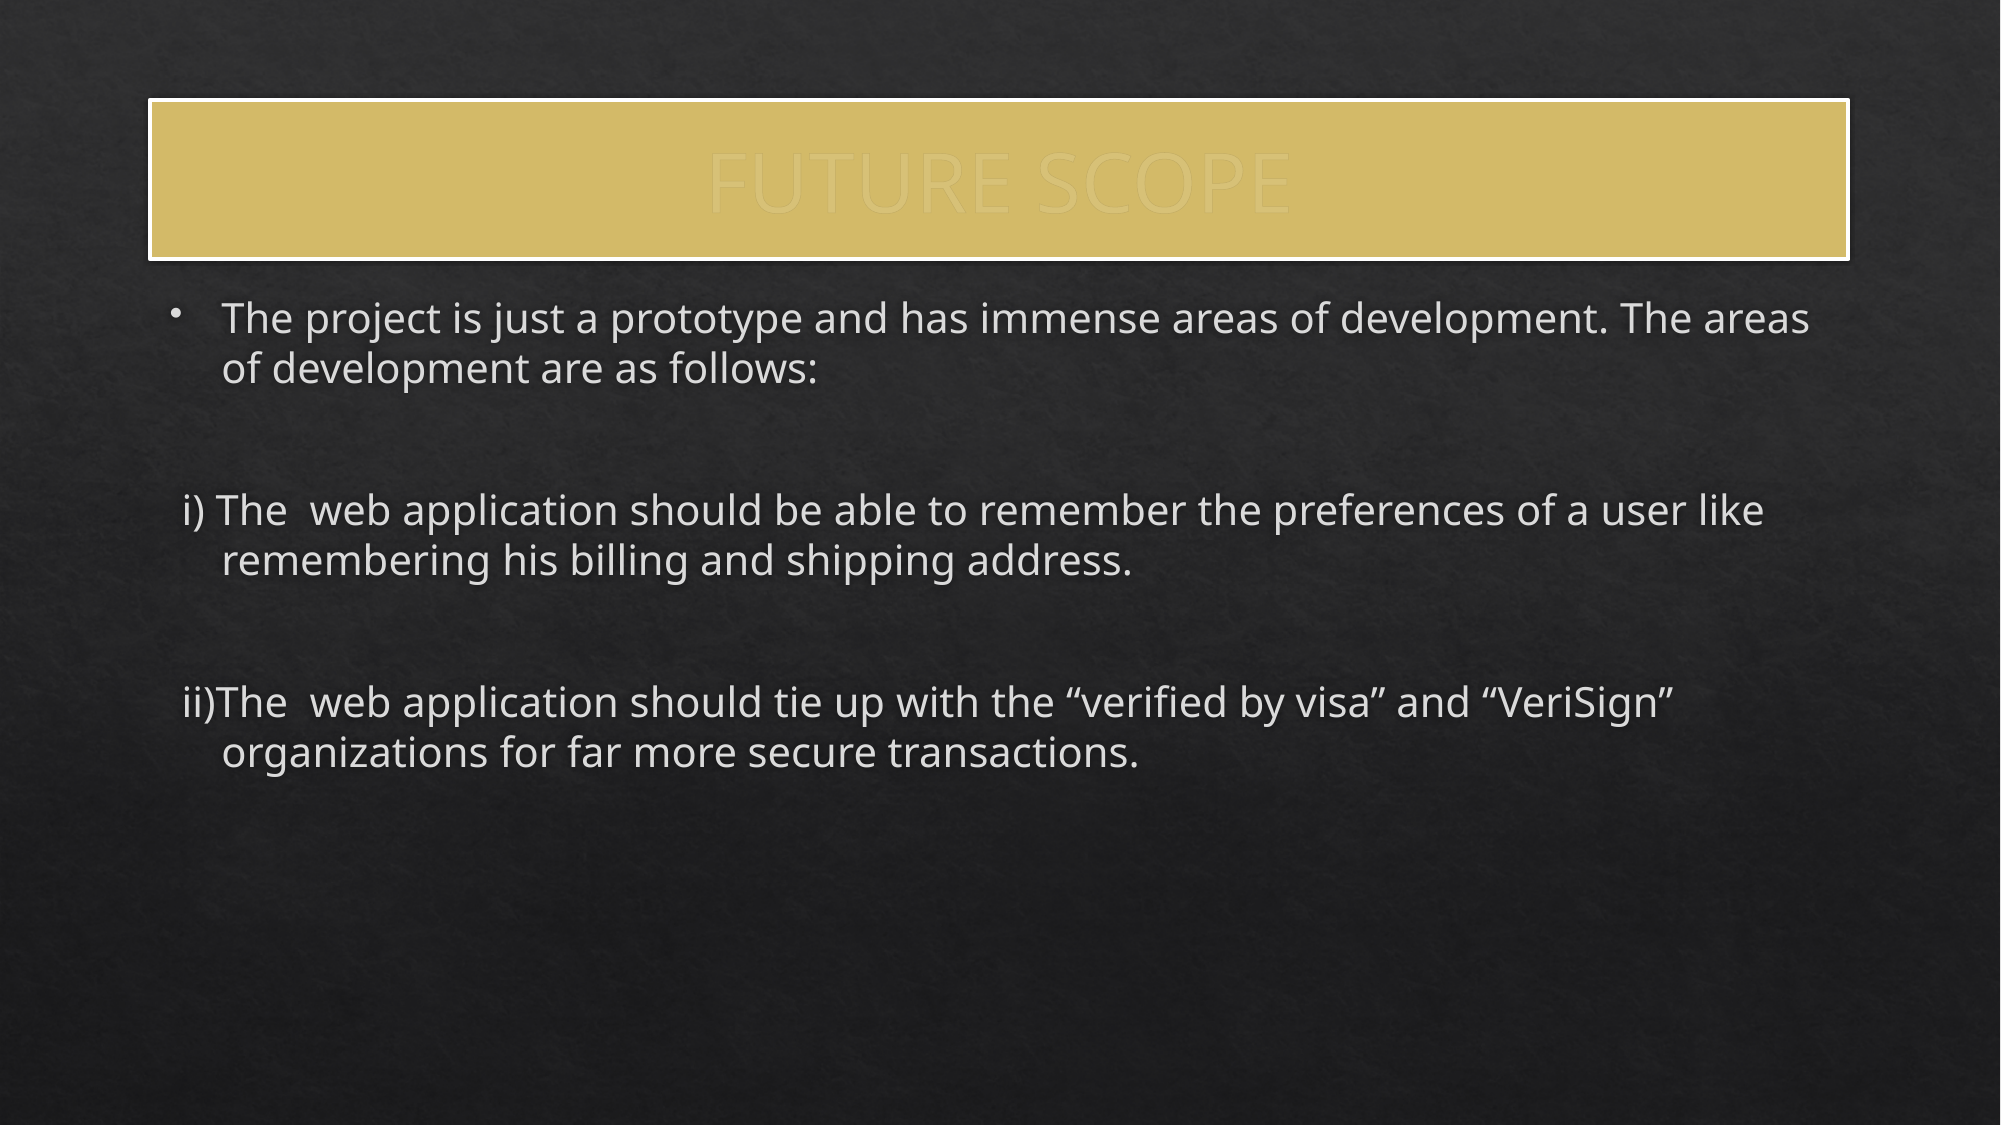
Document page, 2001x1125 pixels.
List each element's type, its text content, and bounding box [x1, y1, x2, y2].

title FUTURE SCOPE [148, 98, 1850, 261]
list The project is just a prototype and has immense areas of development. The areas of development are as follows: i) The web application should be able to remember the preferences of a user like remembering his billing and shipping address. ii)The web application should tie up with the “verified by visa” and “VeriSign” organizations for far more secure transactions. [149, 284, 1849, 950]
